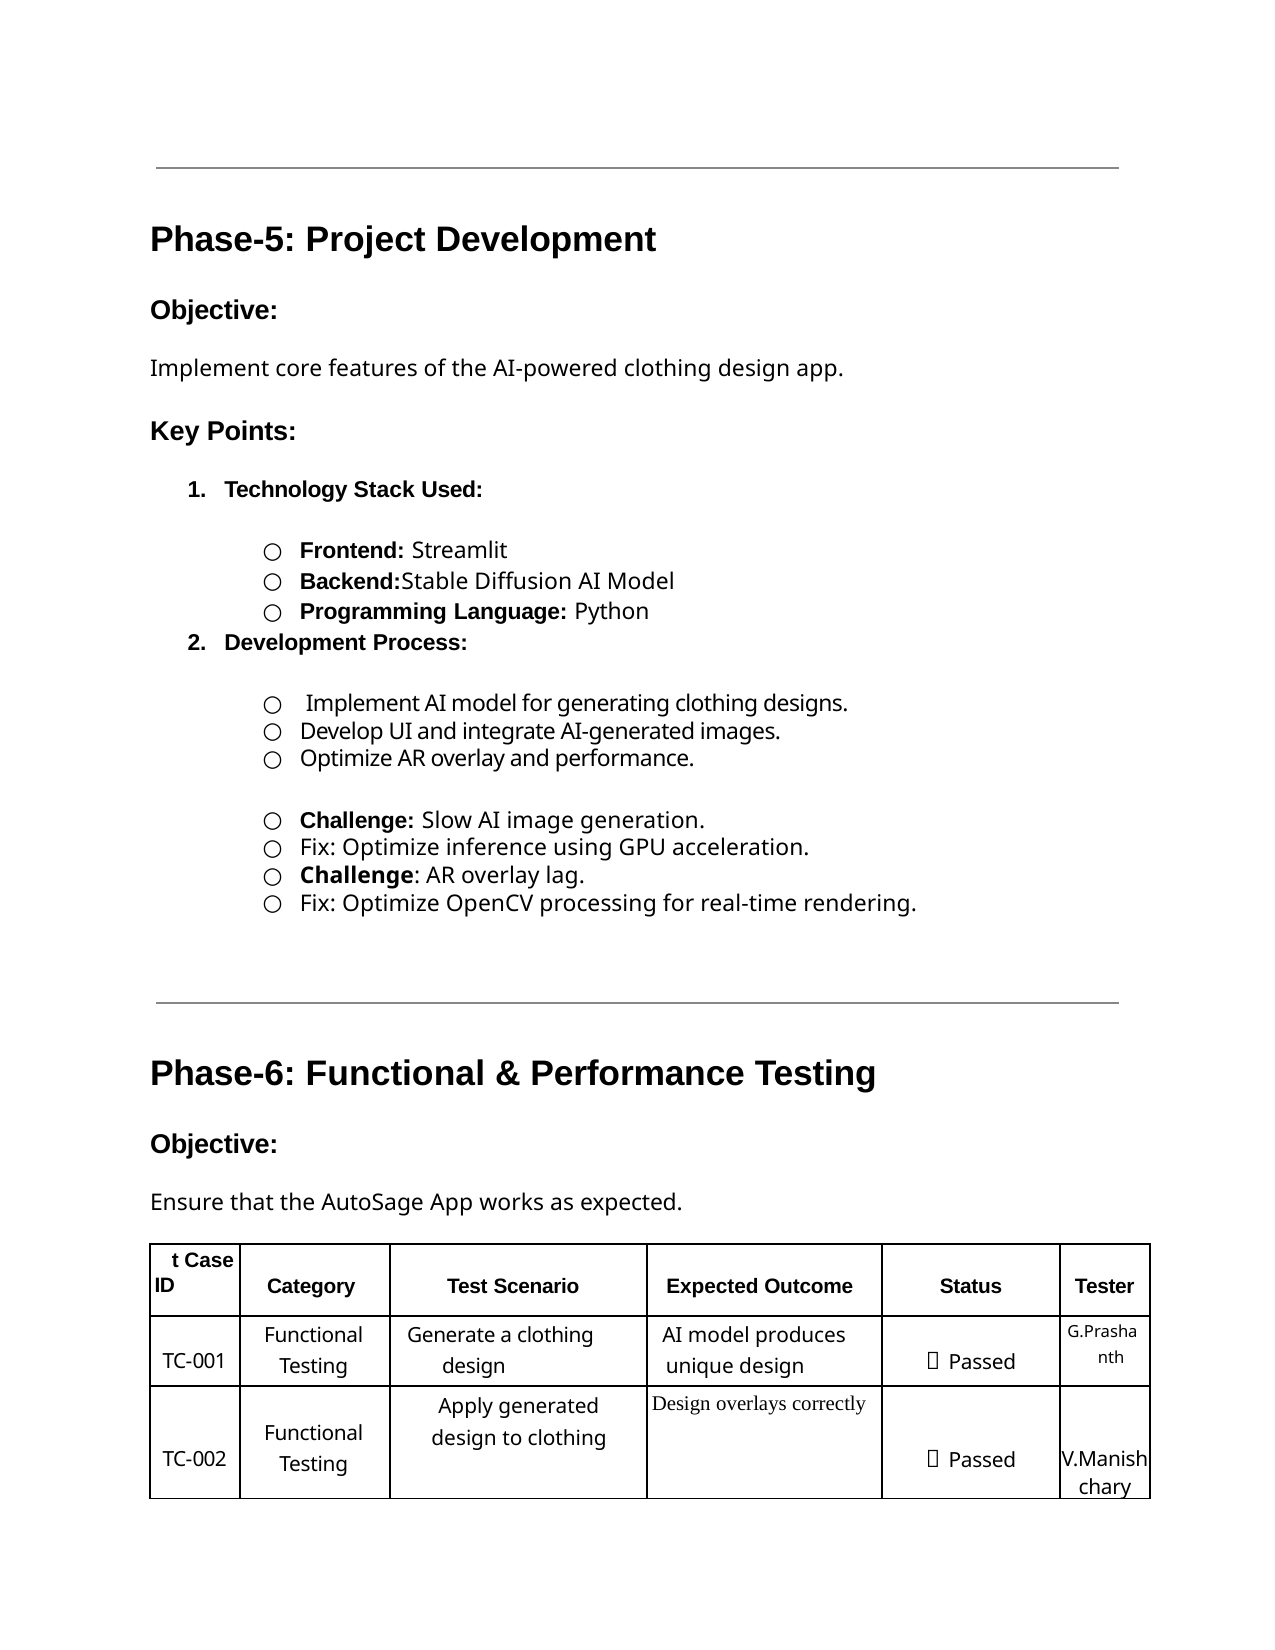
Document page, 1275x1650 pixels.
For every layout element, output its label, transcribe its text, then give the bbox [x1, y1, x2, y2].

text_box Phase-5: Project Development Objective: Implement core features of the AI-powered clothing design app. Key Points: Technology Stack Used: Frontend: Streamlit Backend:Stable Diffusion AI Model Programming Language: Python Development Process: Implement AI model for generating clothing designs. Develop UI and integrate AI-generated images. Optimize AR overlay and performance. Challenge: Slow AI image generation. Fix: Optimize inference using GPU acceleration. Challenge: AR overlay lag. Fix: Optimize OpenCV processing for real-time rendering. [147, 213, 966, 916]
table_cell Design overlays correctly [648, 1387, 881, 1498]
table_cell Functional Testing [241, 1317, 389, 1385]
table_cell TC-001 [151, 1317, 239, 1385]
table_header t Case ID [151, 1245, 239, 1315]
table_cell Functional Testing [241, 1387, 389, 1498]
table_cell V.Manish chary [1061, 1387, 1149, 1498]
table_cell Apply generated design to clothing [391, 1387, 646, 1498]
table_cell G.Prashanth [1061, 1317, 1149, 1385]
table_header Expected Outcome [648, 1245, 881, 1315]
table_cell TC-002 [151, 1387, 239, 1498]
text_box Phase-6: Functional & Performance Testing Objective: Ensure that the AutoSage App works as expected. [147, 1048, 884, 1216]
table_header Category [241, 1245, 389, 1315]
table_cell AI model produces unique design [648, 1317, 881, 1385]
table_header Tester [1061, 1245, 1149, 1315]
table_cell ✅ Passed [883, 1317, 1059, 1385]
table_header Test Scenario [391, 1245, 646, 1315]
table_header Status [883, 1245, 1059, 1315]
table_cell Generate a clothing design [391, 1317, 646, 1385]
table_cell ✅ Passed [883, 1387, 1059, 1498]
